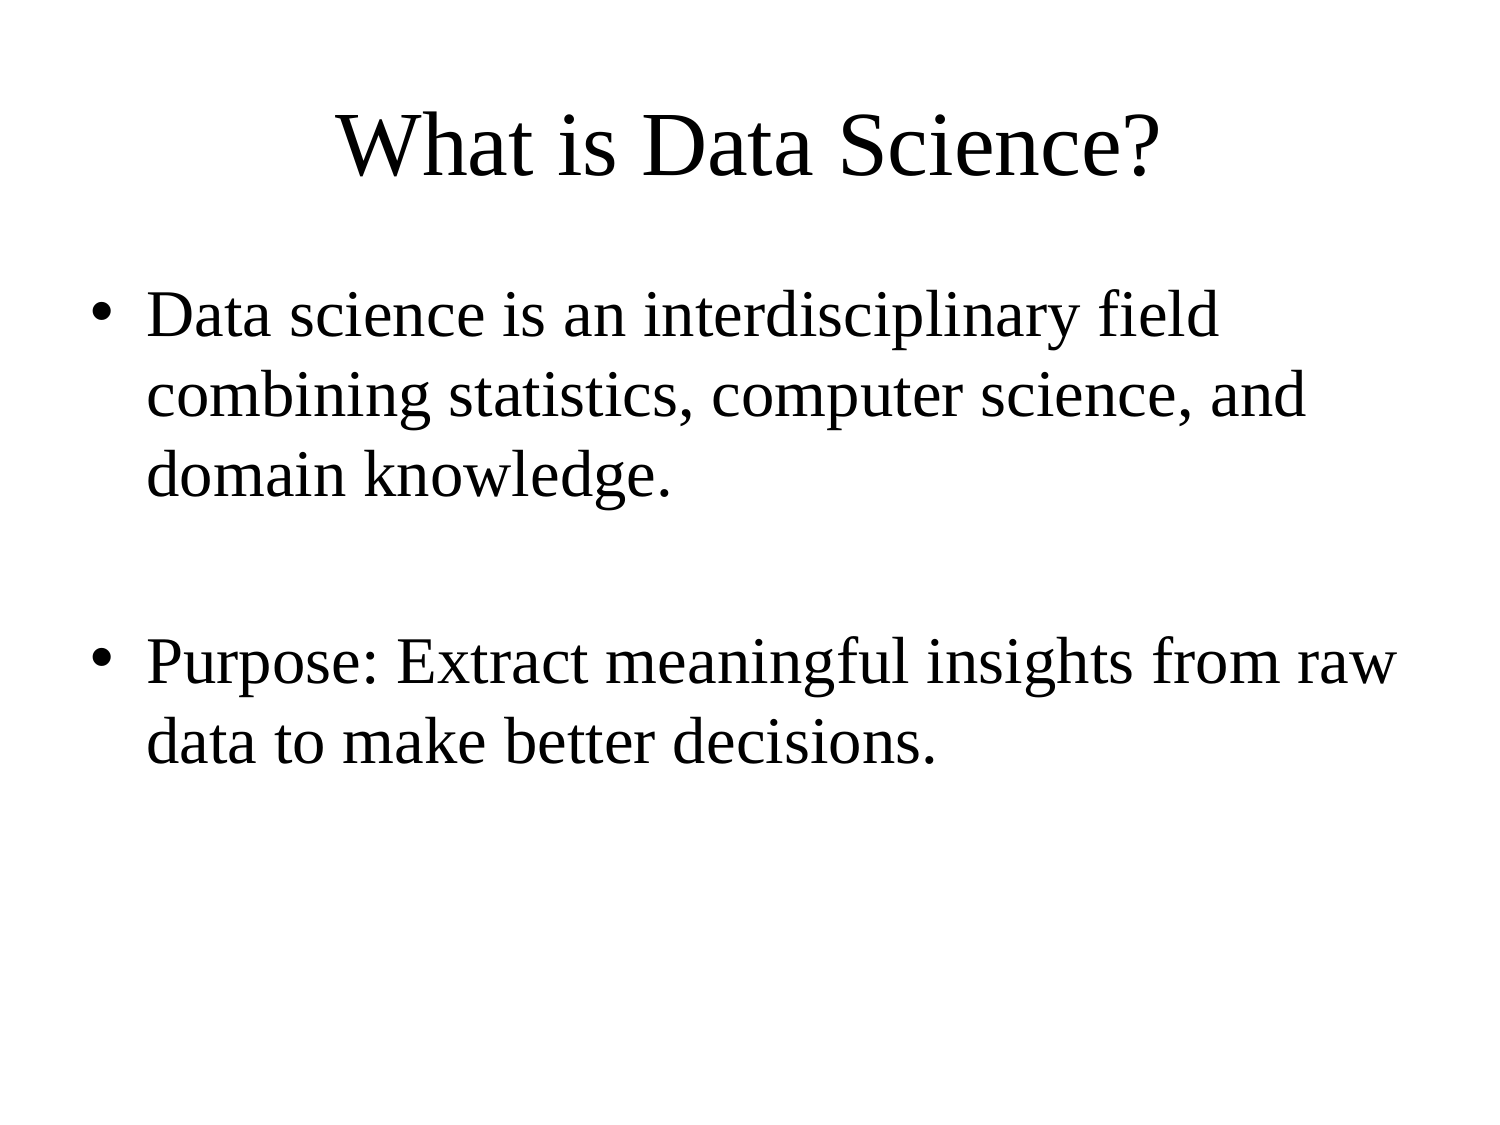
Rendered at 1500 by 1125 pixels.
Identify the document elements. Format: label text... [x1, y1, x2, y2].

title What is Data Science? [75, 45, 1425, 233]
list Data science is an interdisciplinary field combining statistics, computer science, and domain knowledge. Purpose: Extract meaningful insights from raw data to make better decisions. [75, 262, 1425, 1005]
